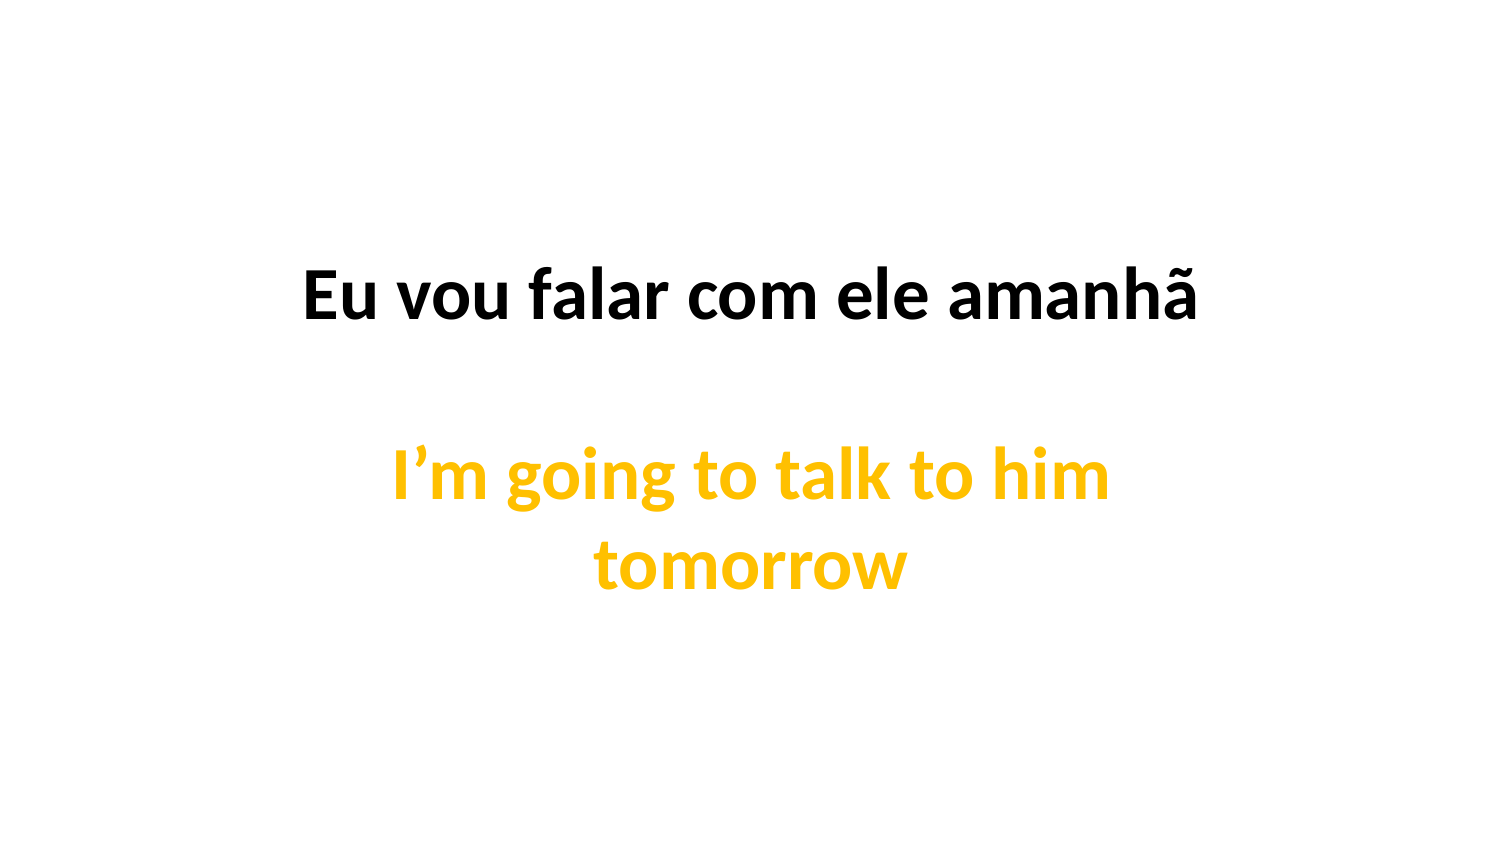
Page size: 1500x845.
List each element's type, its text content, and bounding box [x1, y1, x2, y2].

text_box Eu vou falar com ele amanhã I’m going to talk to him tomorrow [250, 238, 1253, 610]
